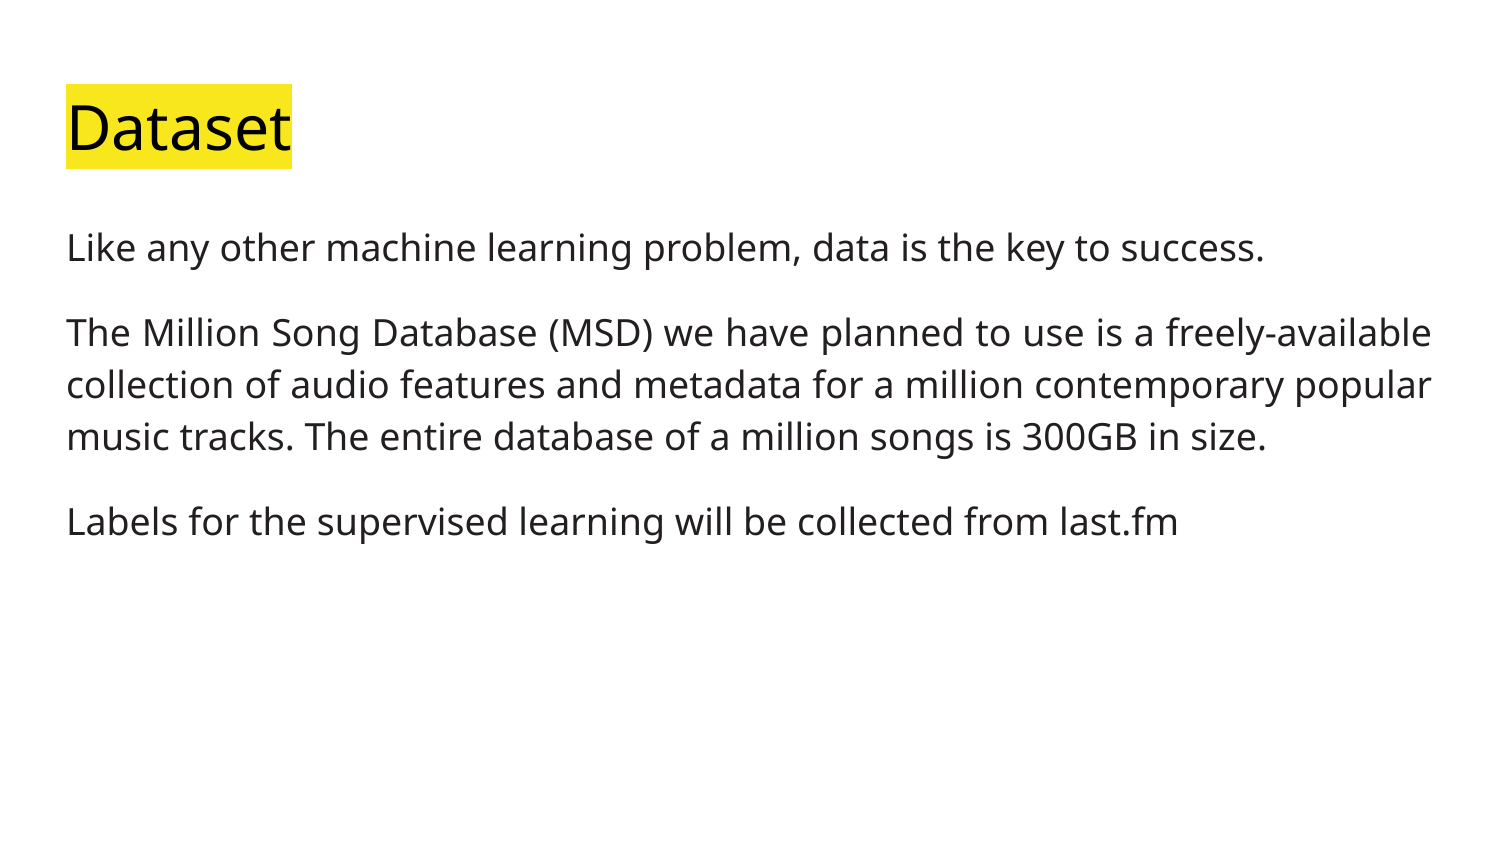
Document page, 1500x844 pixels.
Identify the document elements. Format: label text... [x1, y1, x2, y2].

title Dataset [51, 72, 1449, 167]
list Like any other machine learning problem, data is the key to success. The Million Song Database (MSD) we have planned to use is a freely-available collection of audio features and metadata for a million contemporary popular music tracks. The entire database of a million songs is 300GB in size. Labels for the supervised learning will be collected from last.fm [51, 202, 1449, 750]
